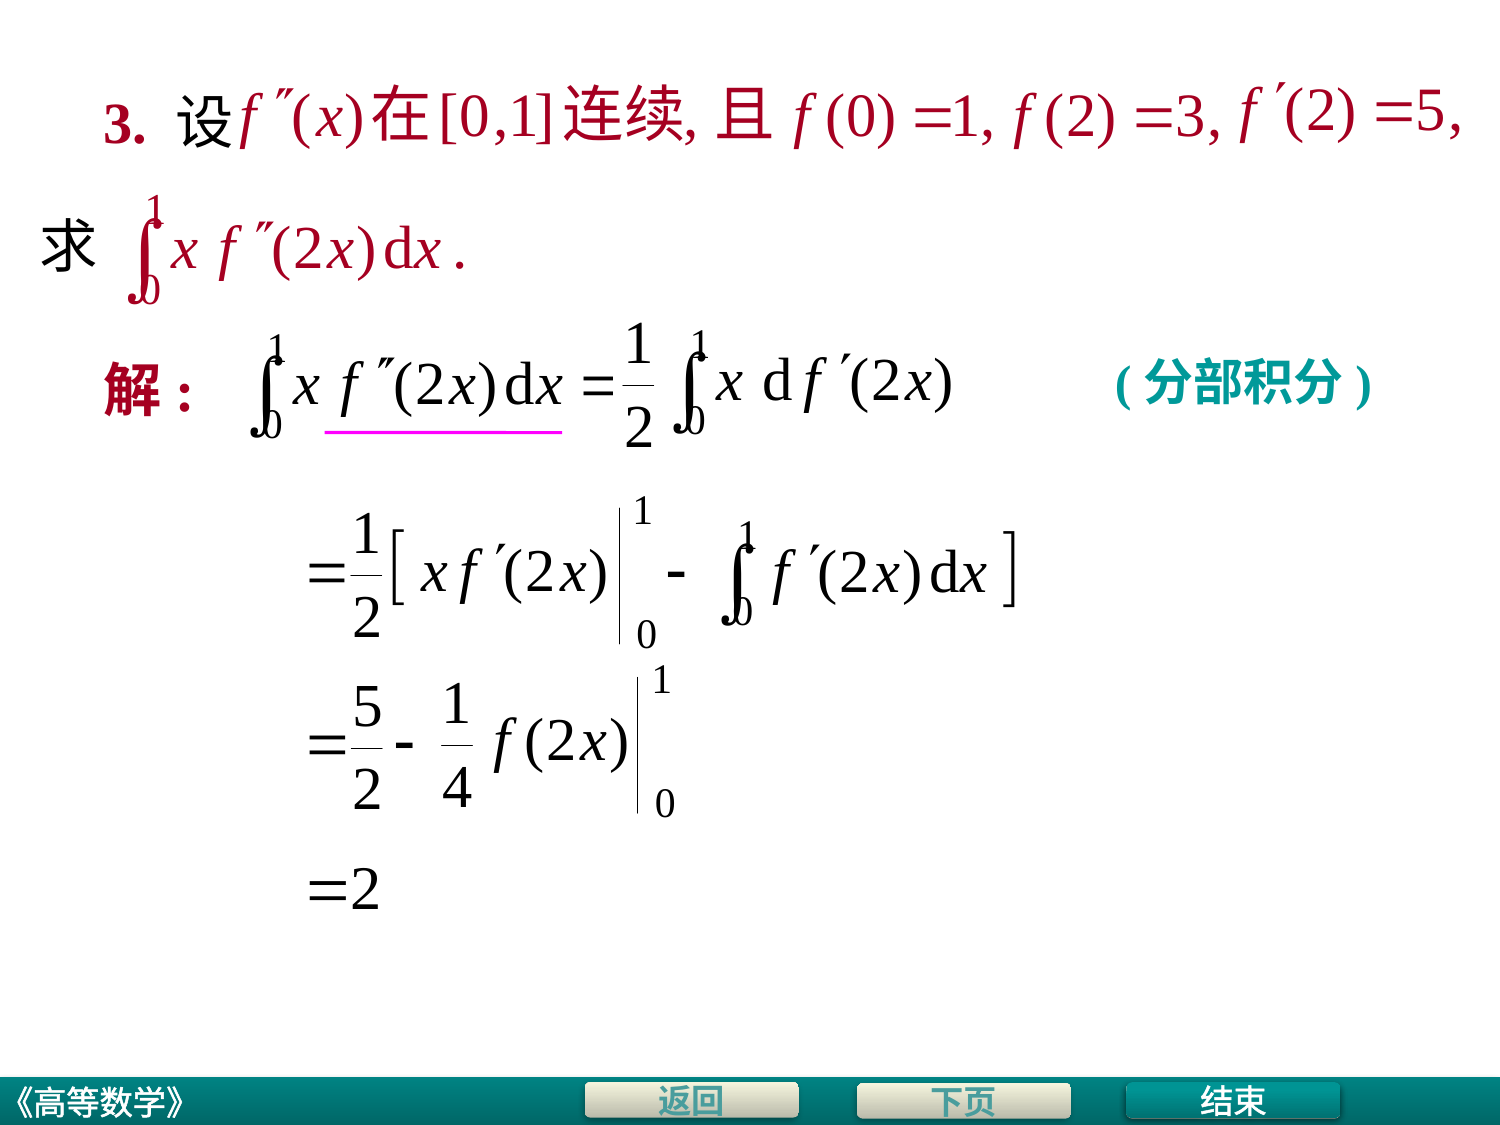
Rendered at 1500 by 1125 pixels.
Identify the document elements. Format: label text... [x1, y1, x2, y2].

text_box 求 [24, 201, 108, 287]
title 3. 设 [88, 78, 364, 166]
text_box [663, 512, 1018, 640]
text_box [618, 312, 957, 453]
text_box 结束 [1126, 1082, 1341, 1118]
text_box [299, 488, 659, 654]
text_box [437, 657, 678, 823]
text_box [712, 84, 1226, 155]
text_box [299, 862, 384, 913]
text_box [224, 78, 701, 155]
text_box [114, 184, 467, 321]
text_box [1224, 78, 1465, 149]
text_box 解: [88, 345, 232, 431]
text_box (分部积分) [1099, 343, 1388, 419]
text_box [299, 674, 430, 815]
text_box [237, 324, 613, 453]
